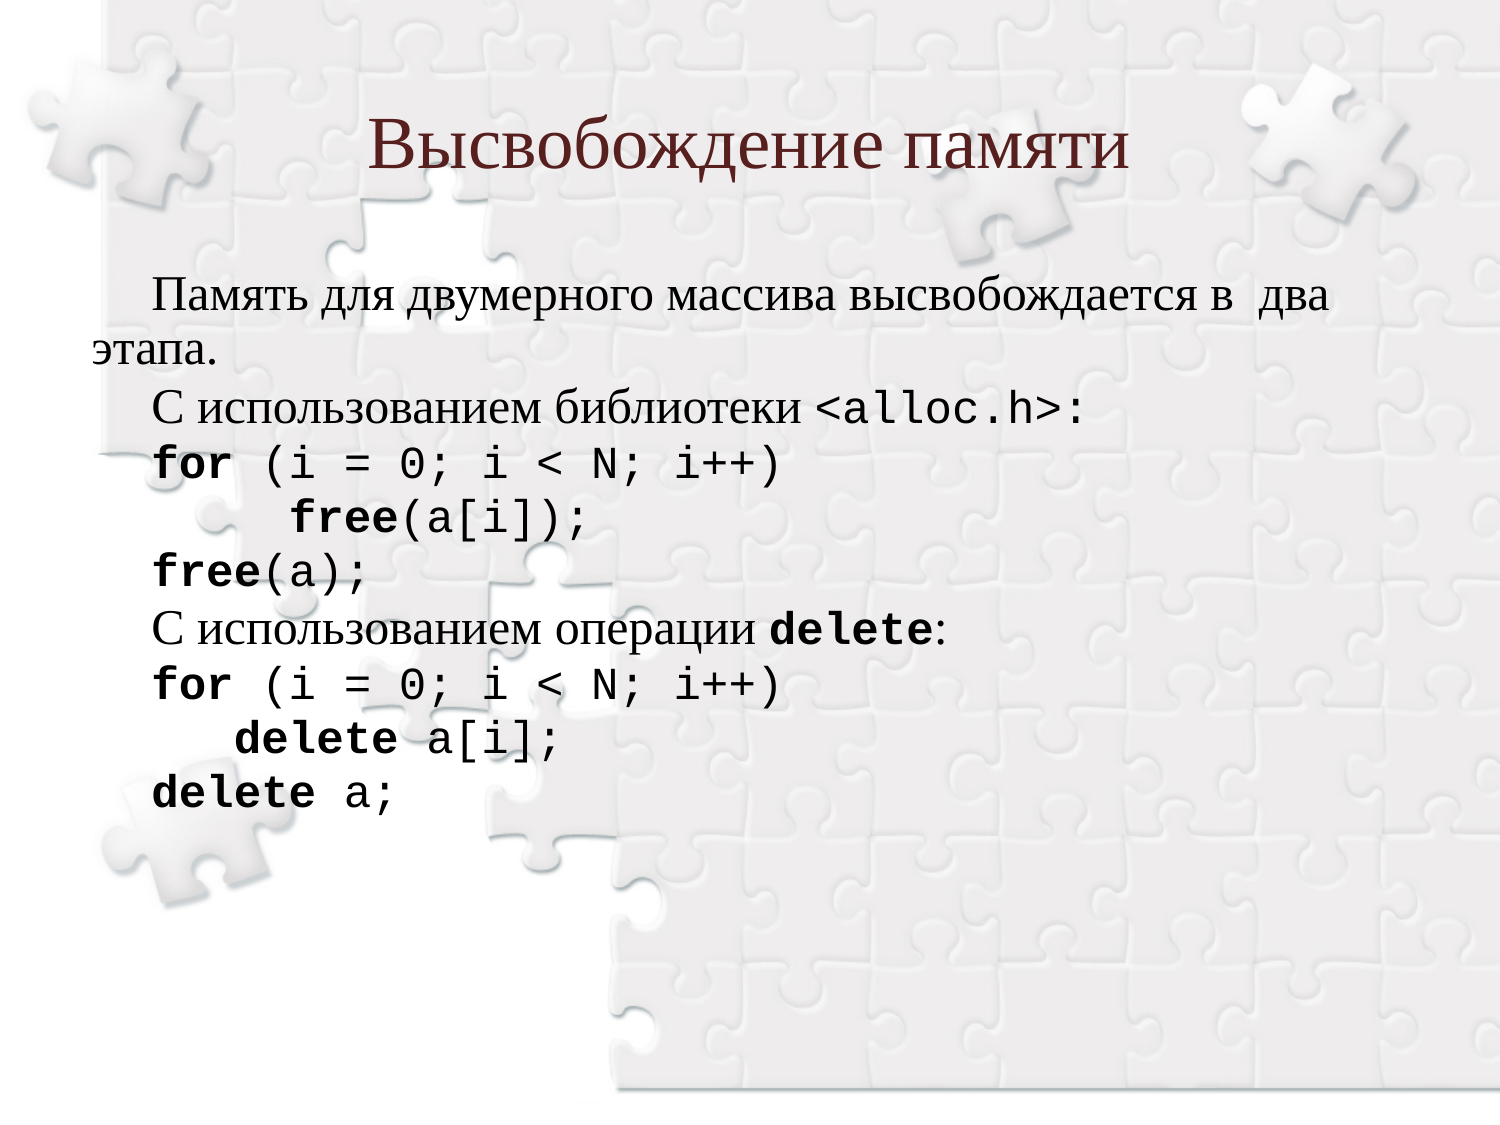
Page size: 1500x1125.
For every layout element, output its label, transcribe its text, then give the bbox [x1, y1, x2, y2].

picture [0, 0, 1500, 1125]
list Память для двумерного массива высвобождается в два этапа. С использованием библиотеки <alloc.h>: for (i = 0; i < N; i++) free(a[i]); free(a); С использованием операции delete: for (i = 0; i < N; i++) delete a[i]; delete a; [76, 259, 1464, 1087]
title Высвобождение памяти [75, 45, 1425, 233]
